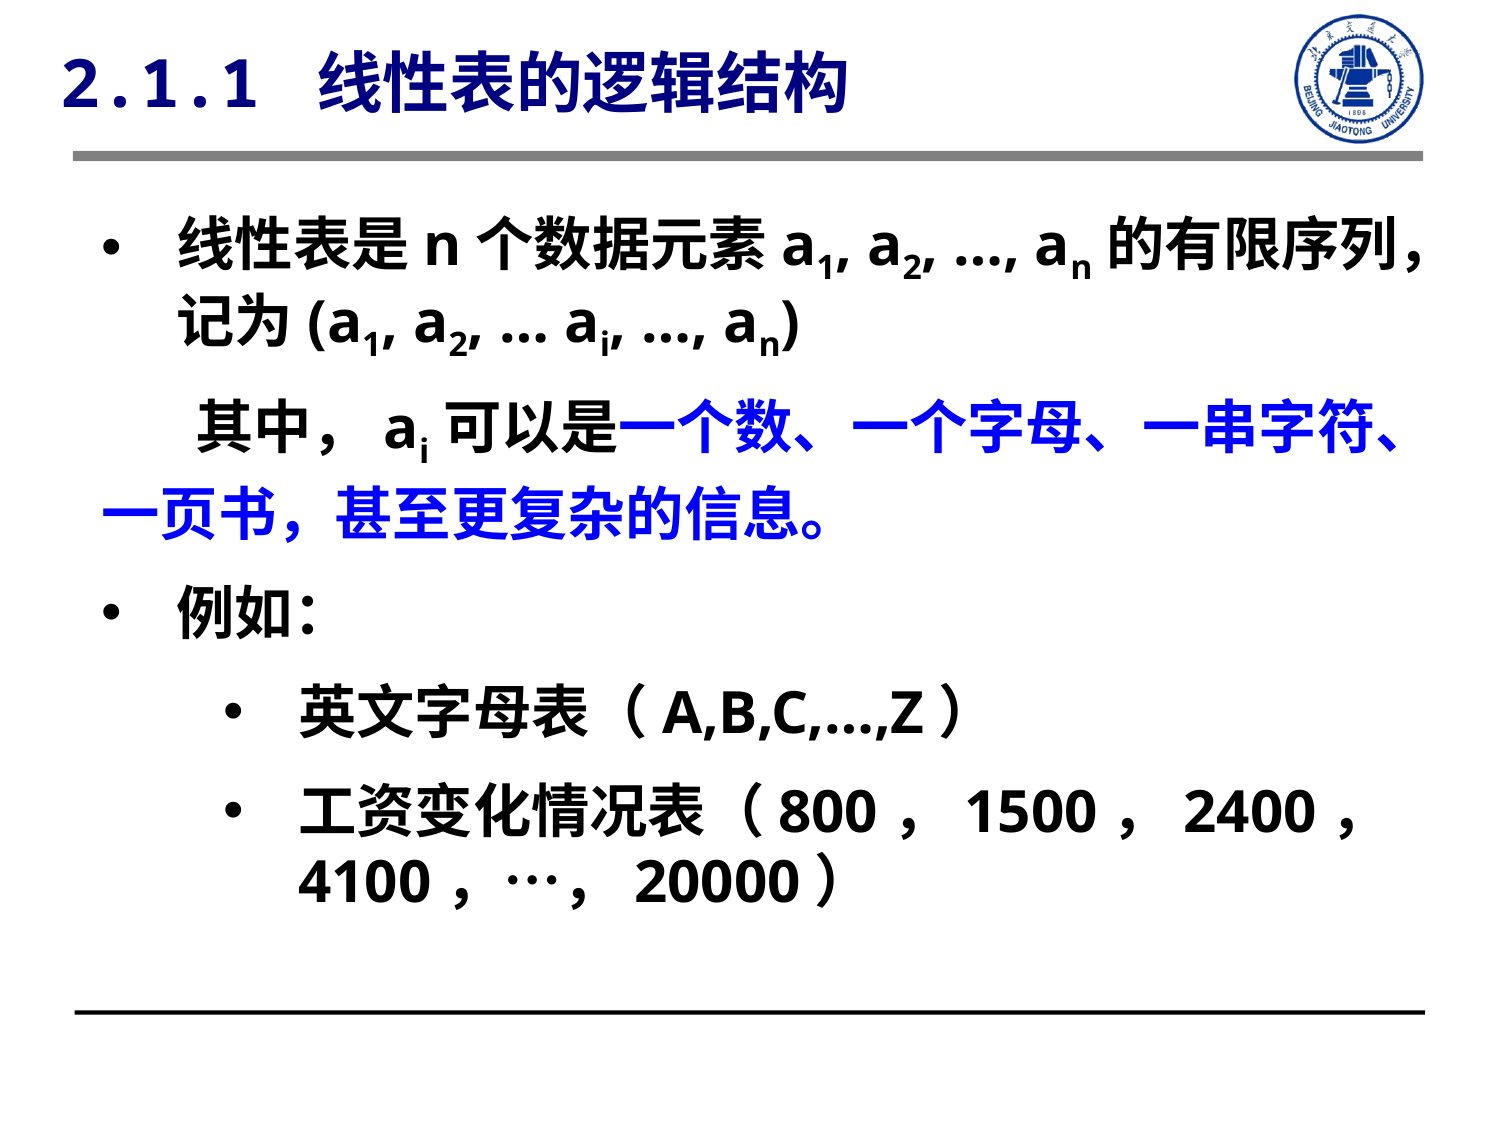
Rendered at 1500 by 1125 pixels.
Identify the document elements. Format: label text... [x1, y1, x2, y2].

text_box 2.1.1 线性表的逻辑结构 [45, 27, 1321, 130]
picture [1294, 14, 1424, 144]
text_box 线性表是n个数据元素a1, a2, …, an的有限序列，记为(a1, a2, … ai, …, an) 其中，ai可以是一个数、一个字母、一串字符、一页书，甚至更复杂的信息。 例如： 英文字母表（A,B,C,…,Z） 工资变化情况表（800，1500，2400，4100，…，20000） [86, 202, 1432, 922]
